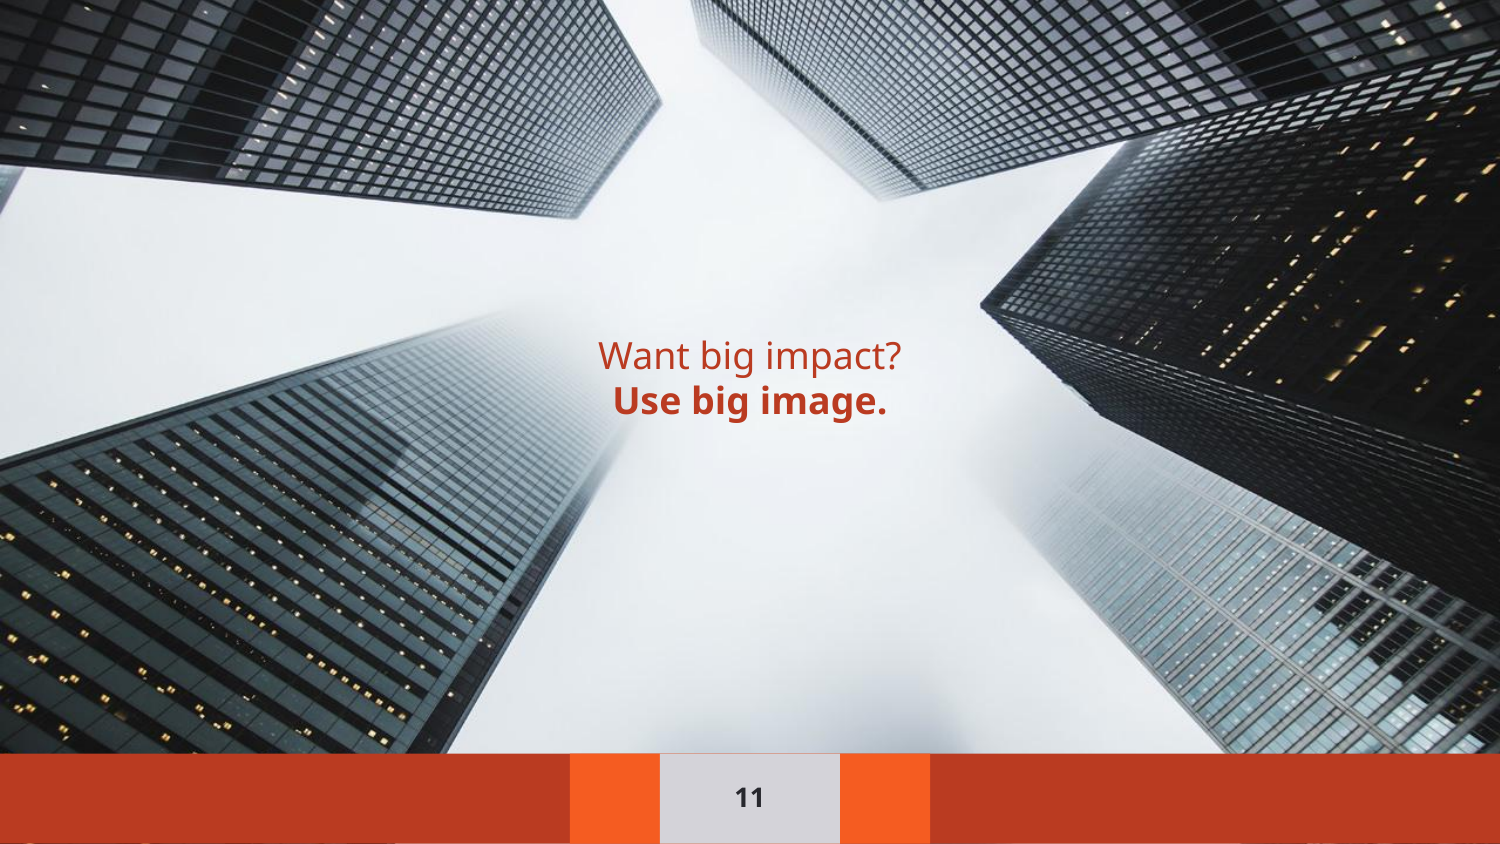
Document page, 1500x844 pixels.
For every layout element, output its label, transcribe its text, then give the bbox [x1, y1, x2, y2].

slide_number ‹#› [660, 753, 840, 844]
title Want big impact? Use big image. [0, 0, 1500, 754]
